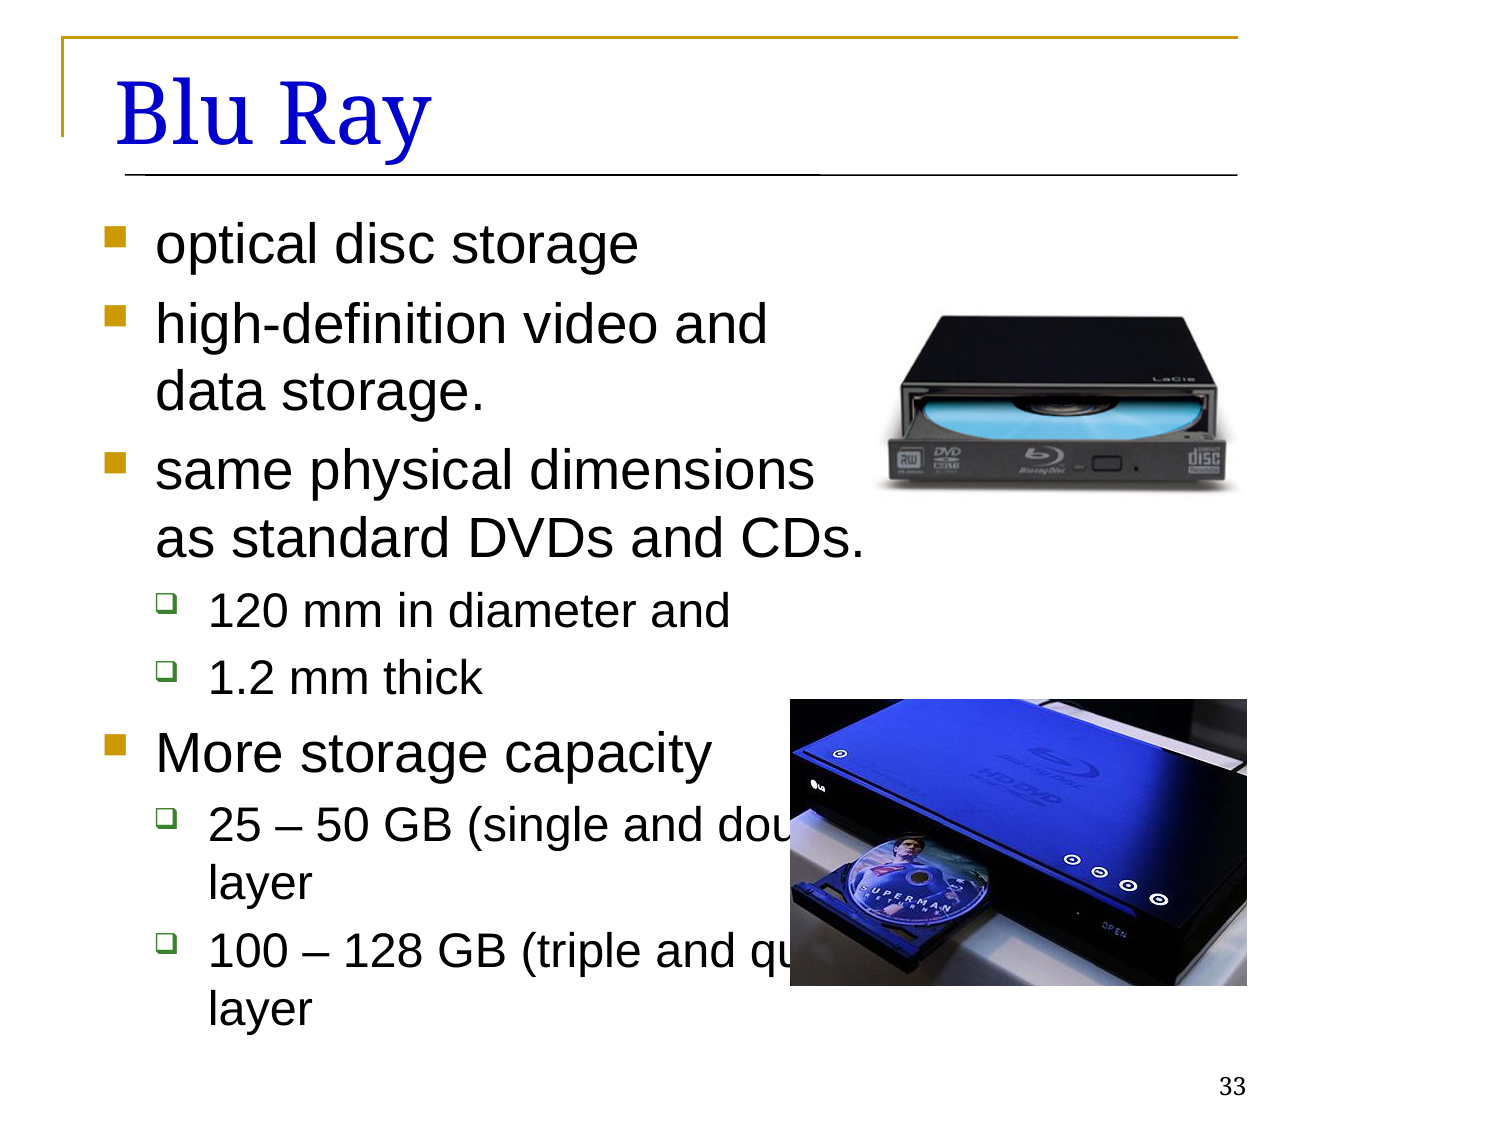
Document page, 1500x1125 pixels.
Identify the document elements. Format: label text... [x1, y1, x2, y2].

title Blu Ray [99, 49, 1201, 176]
picture [789, 699, 1248, 987]
slide_number 33 [912, 1050, 1262, 1113]
list optical disc storage high-definition video and data storage. same physical dimensions as standard DVDs and CDs. 120 mm in diameter and 1.2 mm thick More storage capacity 25 – 50 GB (single and double layer 100 – 128 GB (triple and quad layer [74, 199, 888, 1088]
picture [862, 249, 1251, 563]
